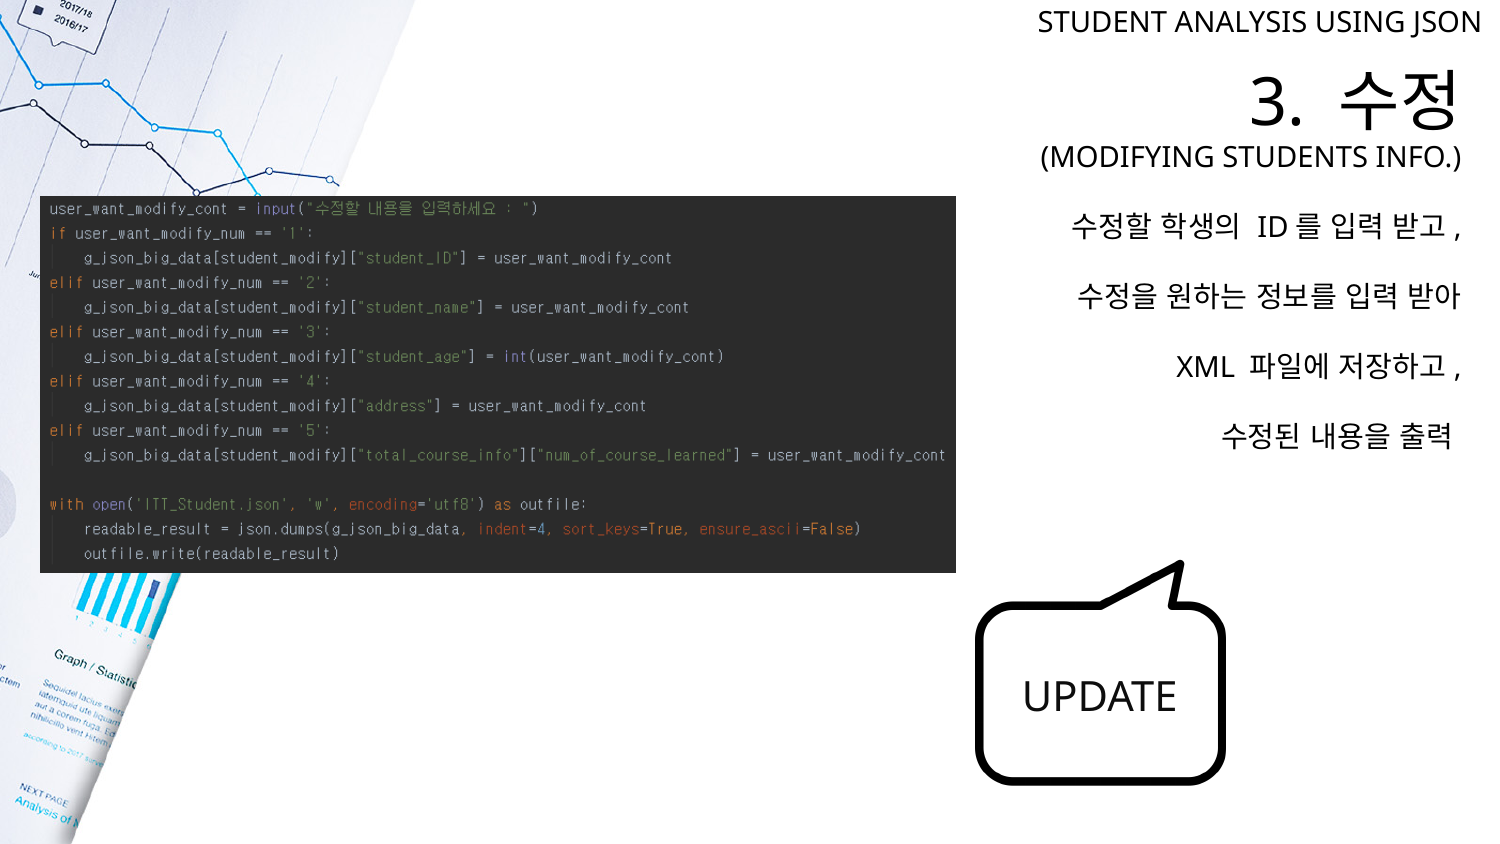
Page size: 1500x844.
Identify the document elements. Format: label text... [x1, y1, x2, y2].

picture [0, 0, 1500, 844]
text_box STUDENT ANALYSIS USING JSON [503, 0, 1498, 46]
text_box 3. 수정 (MODIFYING STUDENTS INFO.) 수정할 학생의 ID를 입력 받고, 수정을 원하는 정보를 입력 받아 XML 파일에 저장하고, 수정된 내용을 출력 [822, 50, 1477, 461]
